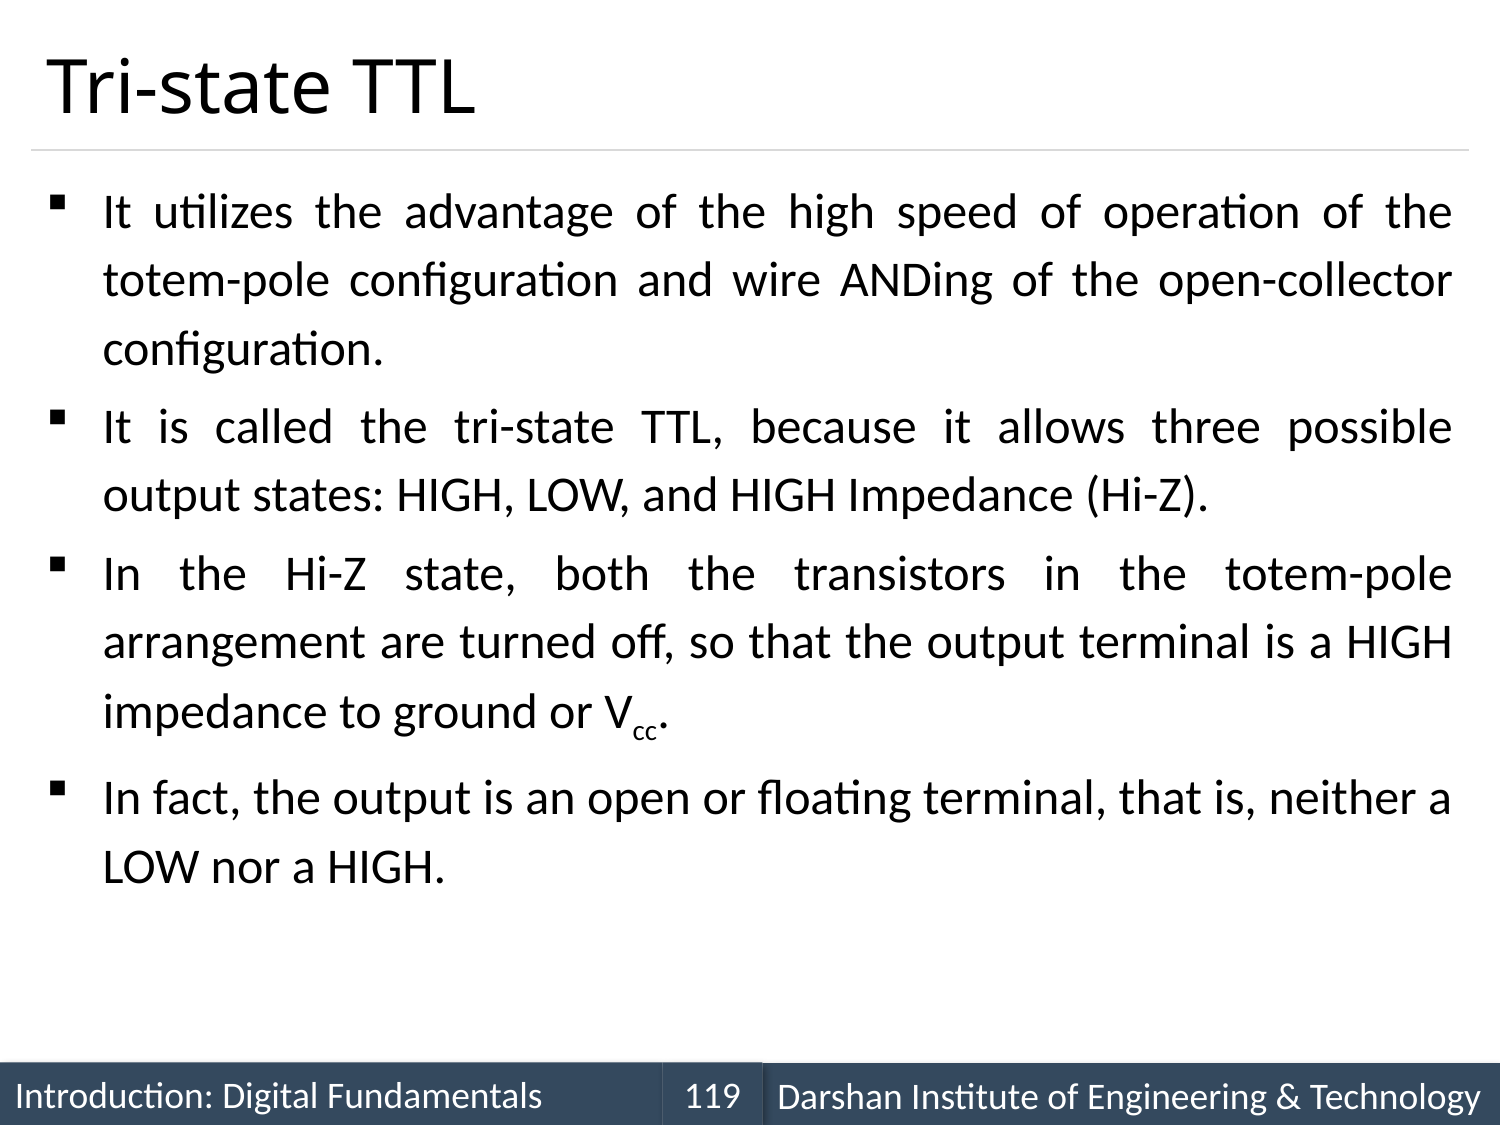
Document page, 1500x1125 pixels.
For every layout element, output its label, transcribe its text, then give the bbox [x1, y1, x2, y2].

title Tri-state TTL [31, 17, 1469, 150]
list It utilizes the advantage of the high speed of operation of the totem-pole configuration and wire ANDing of the open-collector configuration. It is called the tri-state TTL, because it allows three possible output states: HIGH, LOW, and HIGH Impedance (Hi-Z). In the Hi-Z state, both the transistors in the totem-pole arrangement are turned off, so that the output terminal is a HIGH impedance to ground or Vcc. In fact, the output is an open or floating terminal, that is, neither a LOW nor a HIGH. [31, 162, 1469, 1038]
